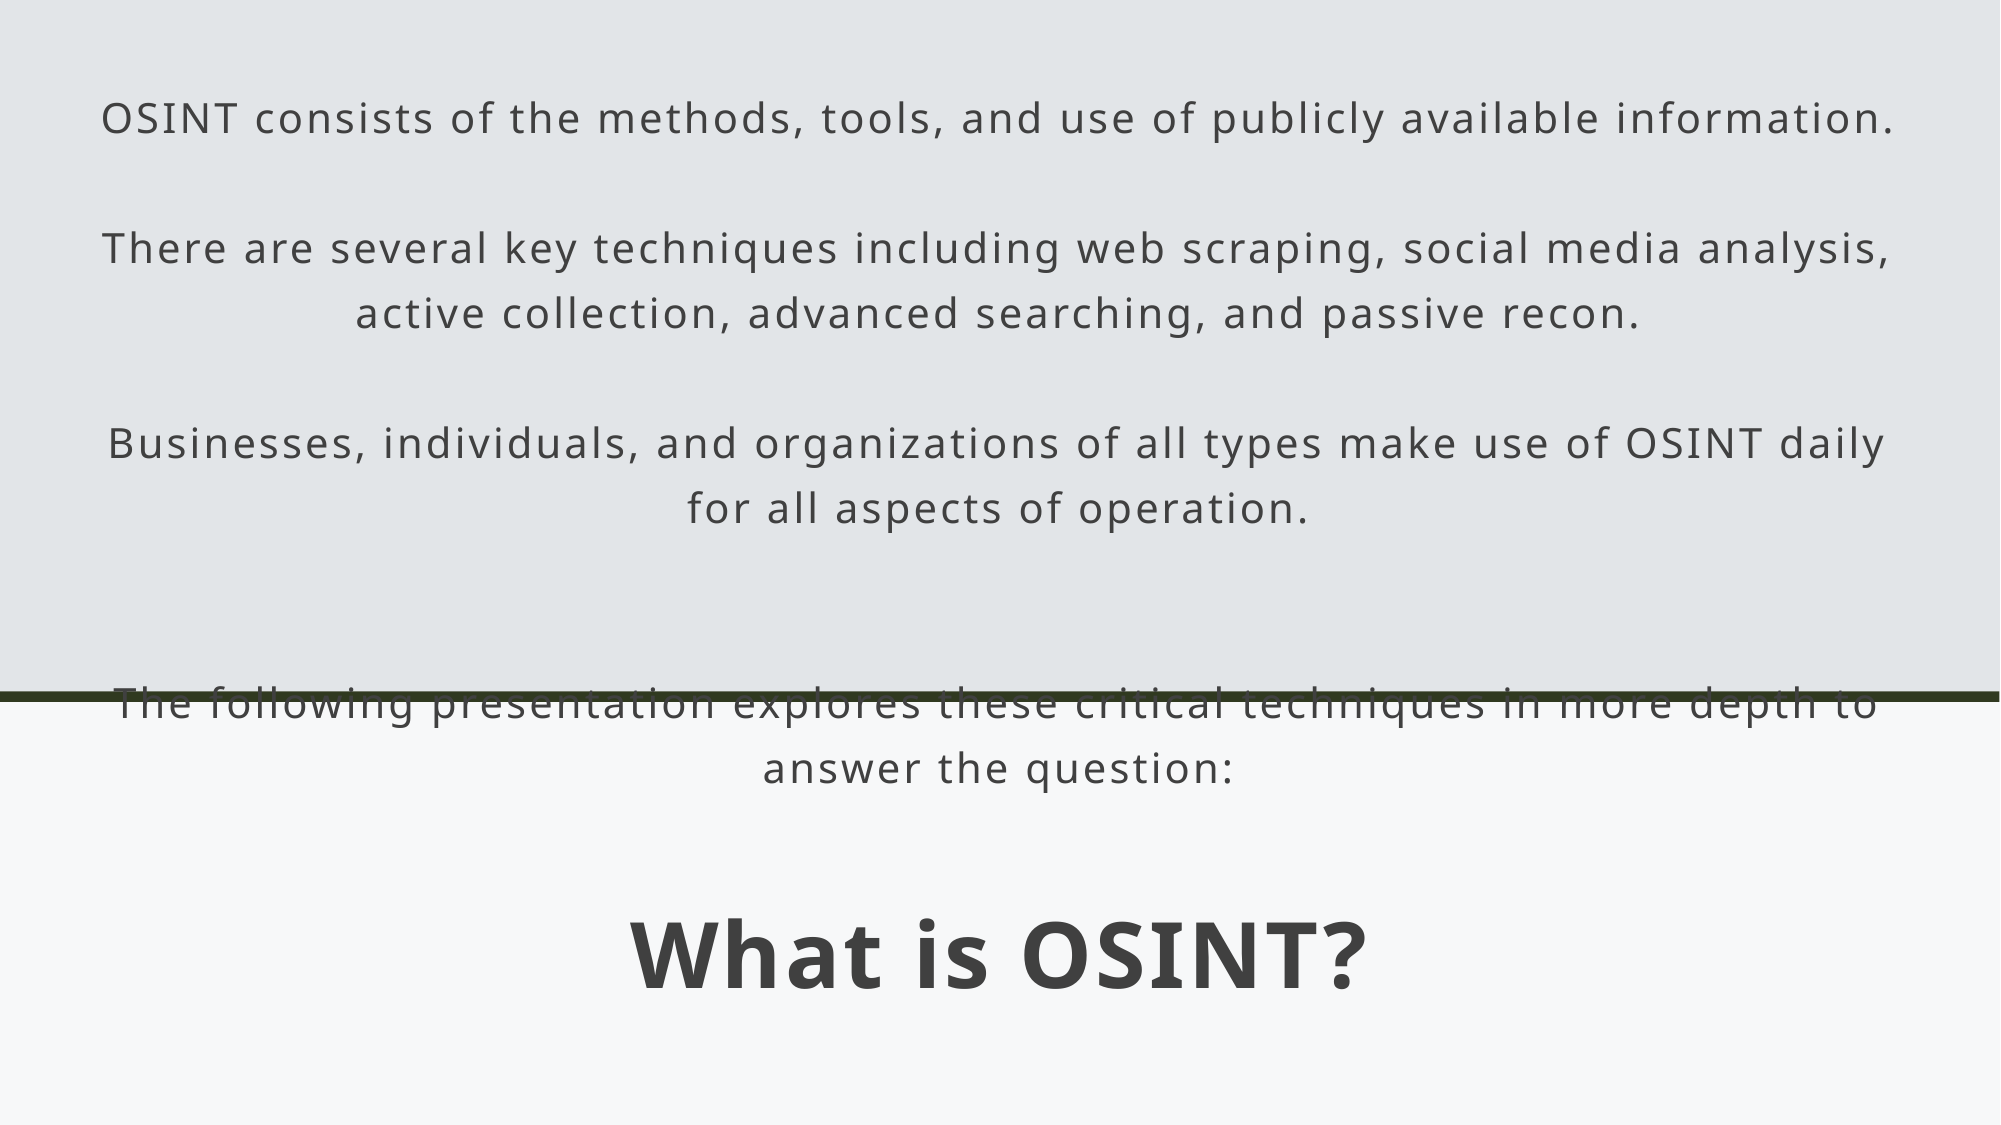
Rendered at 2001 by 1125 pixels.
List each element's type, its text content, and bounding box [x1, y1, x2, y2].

title What is OSINT? [130, 870, 1869, 1022]
list OSINT consists of the methods, tools, and use of publicly available information. There are several key techniques including web scraping, social media analysis, active collection, advanced searching, and passive recon. Businesses, individuals, and organizations of all types make use of OSINT daily for all aspects of operation. The following presentation explores these critical techniques in more depth to answer the question: [54, 58, 1942, 870]
